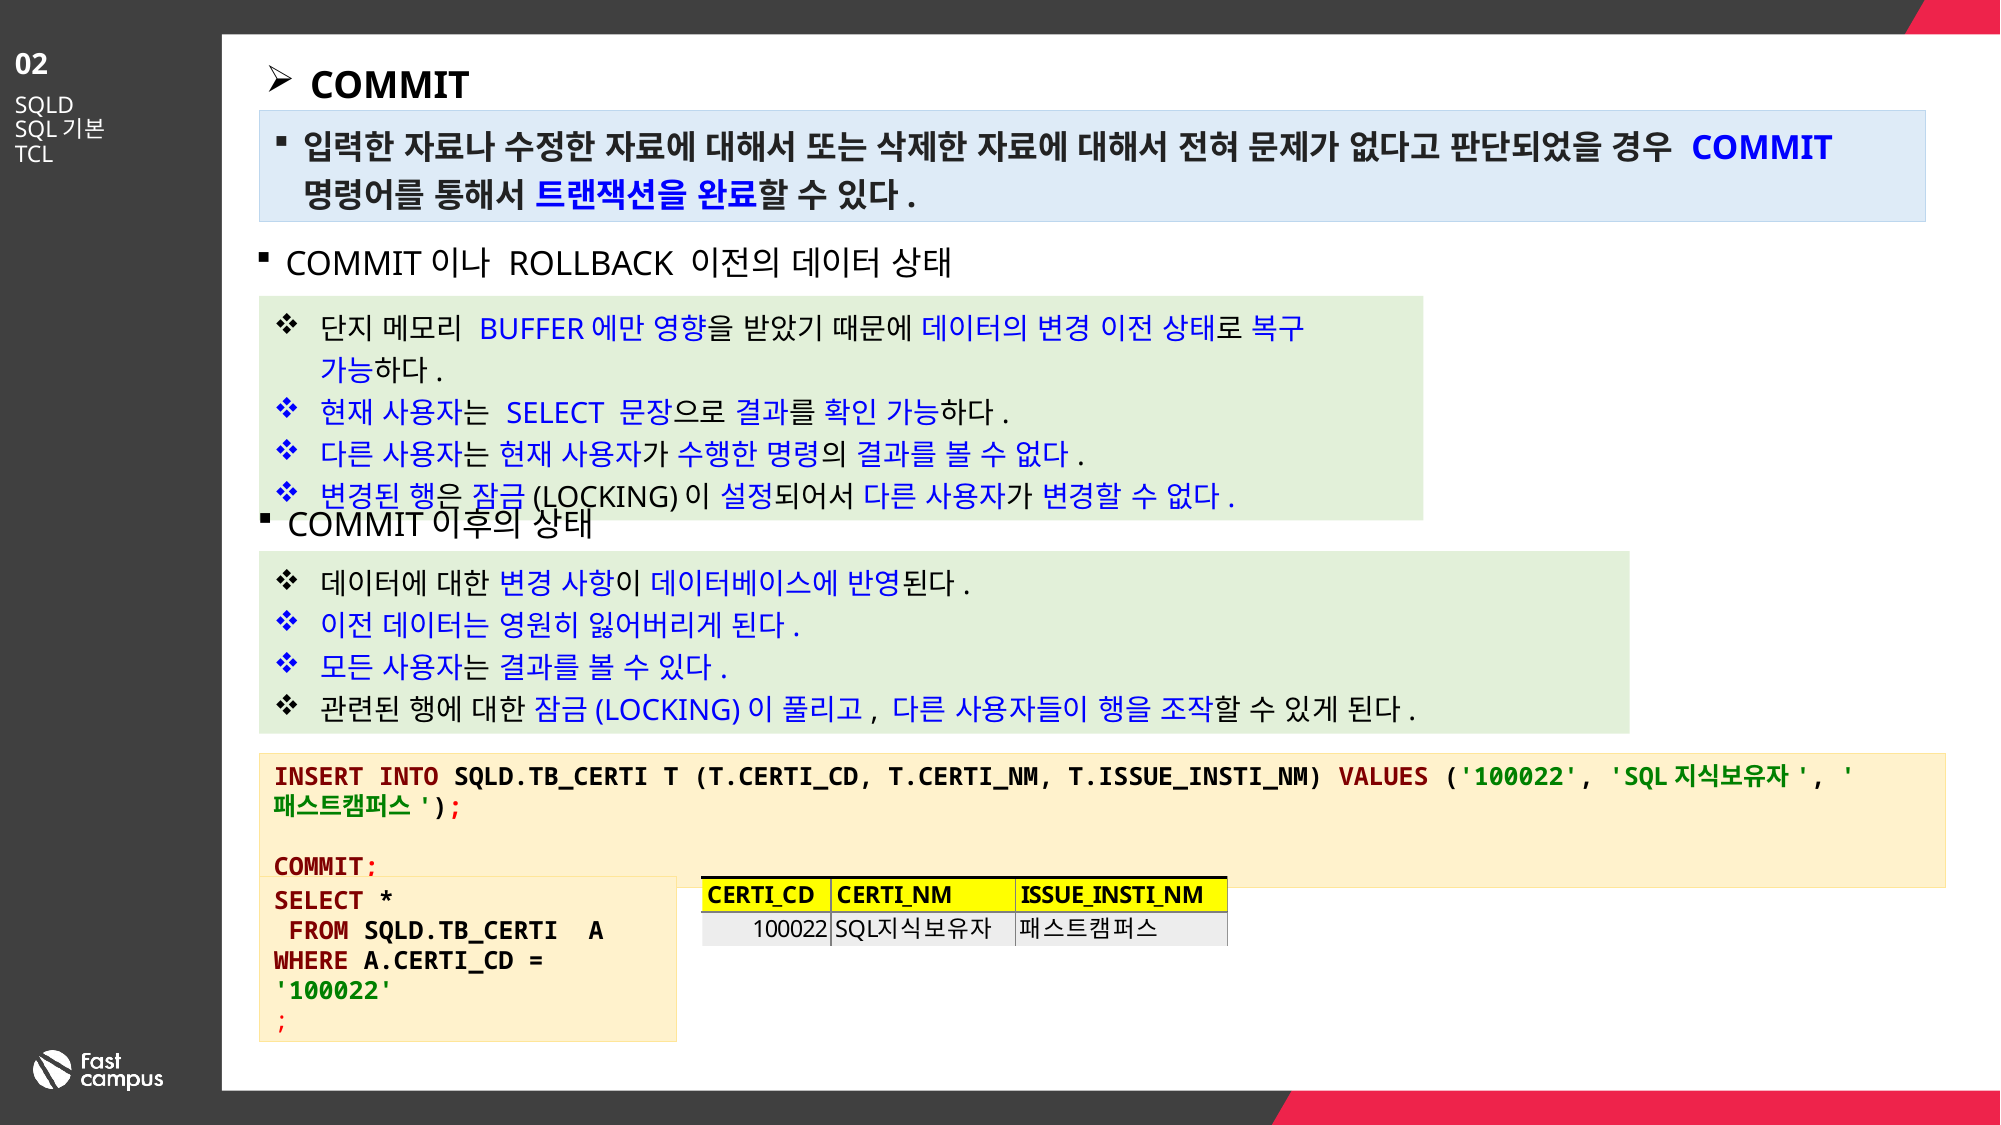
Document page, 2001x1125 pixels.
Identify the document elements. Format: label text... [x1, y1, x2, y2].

picture [33, 1050, 163, 1091]
text_box INSERT INTO SQLD.TB_CERTI T (T.CERTI_CD, T.CERTI_NM, T.ISSUE_INSTI_NM) VALUES ('100022', 'SQL지식보유자', '패스트캠퍼스'); COMMIT; [259, 753, 1946, 888]
text_box SELECT * FROM SQLD.TB_CERTI A WHERE A.CERTI_CD = '100022' ; [259, 876, 677, 1042]
text_box COMMIT이나 ROLLBACK 이전의 데이터 상태 [241, 234, 968, 290]
text_box 데이터에 대한 변경 사항이 데이터베이스에 반영된다. 이전 데이터는 영원히 잃어버리게 된다. 모든 사용자는 결과를 볼 수 있다. 관련된 행에 대한 잠금(LOCKING)이 풀리고, 다른 사용자들이 행을 조작할 수 있게 된다. [259, 551, 1630, 734]
picture [700, 876, 1231, 949]
list SQLD SQL기본 TCL [0, 86, 223, 291]
text_box 입력한 자료나 수정한 자료에 대해서 또는 삭제한 자료에 대해서 전혀 문제가 없다고 판단되었을 경우 COMMIT 명령어를 통해서 트랜잭션을 완료할 수 있다. [259, 110, 1926, 222]
text_box COMMIT [250, 53, 485, 114]
text_box COMMIT이후의 상태 [242, 495, 609, 551]
text_box 단지 메모리 BUFFER에만 영향을 받았기 때문에 데이터의 변경 이전 상태로 복구 가능하다. 현재 사용자는 SELECT 문장으로 결과를 확인 가능하다. 다른 사용자는 현재 사용자가 수행한 명령의 결과를 볼 수 없다. 변경된 행은 잠금(LOCKING)이 설정되어서 다른 사용자가 변경할 수 없다. [259, 295, 1424, 521]
list 02 [0, 41, 223, 86]
